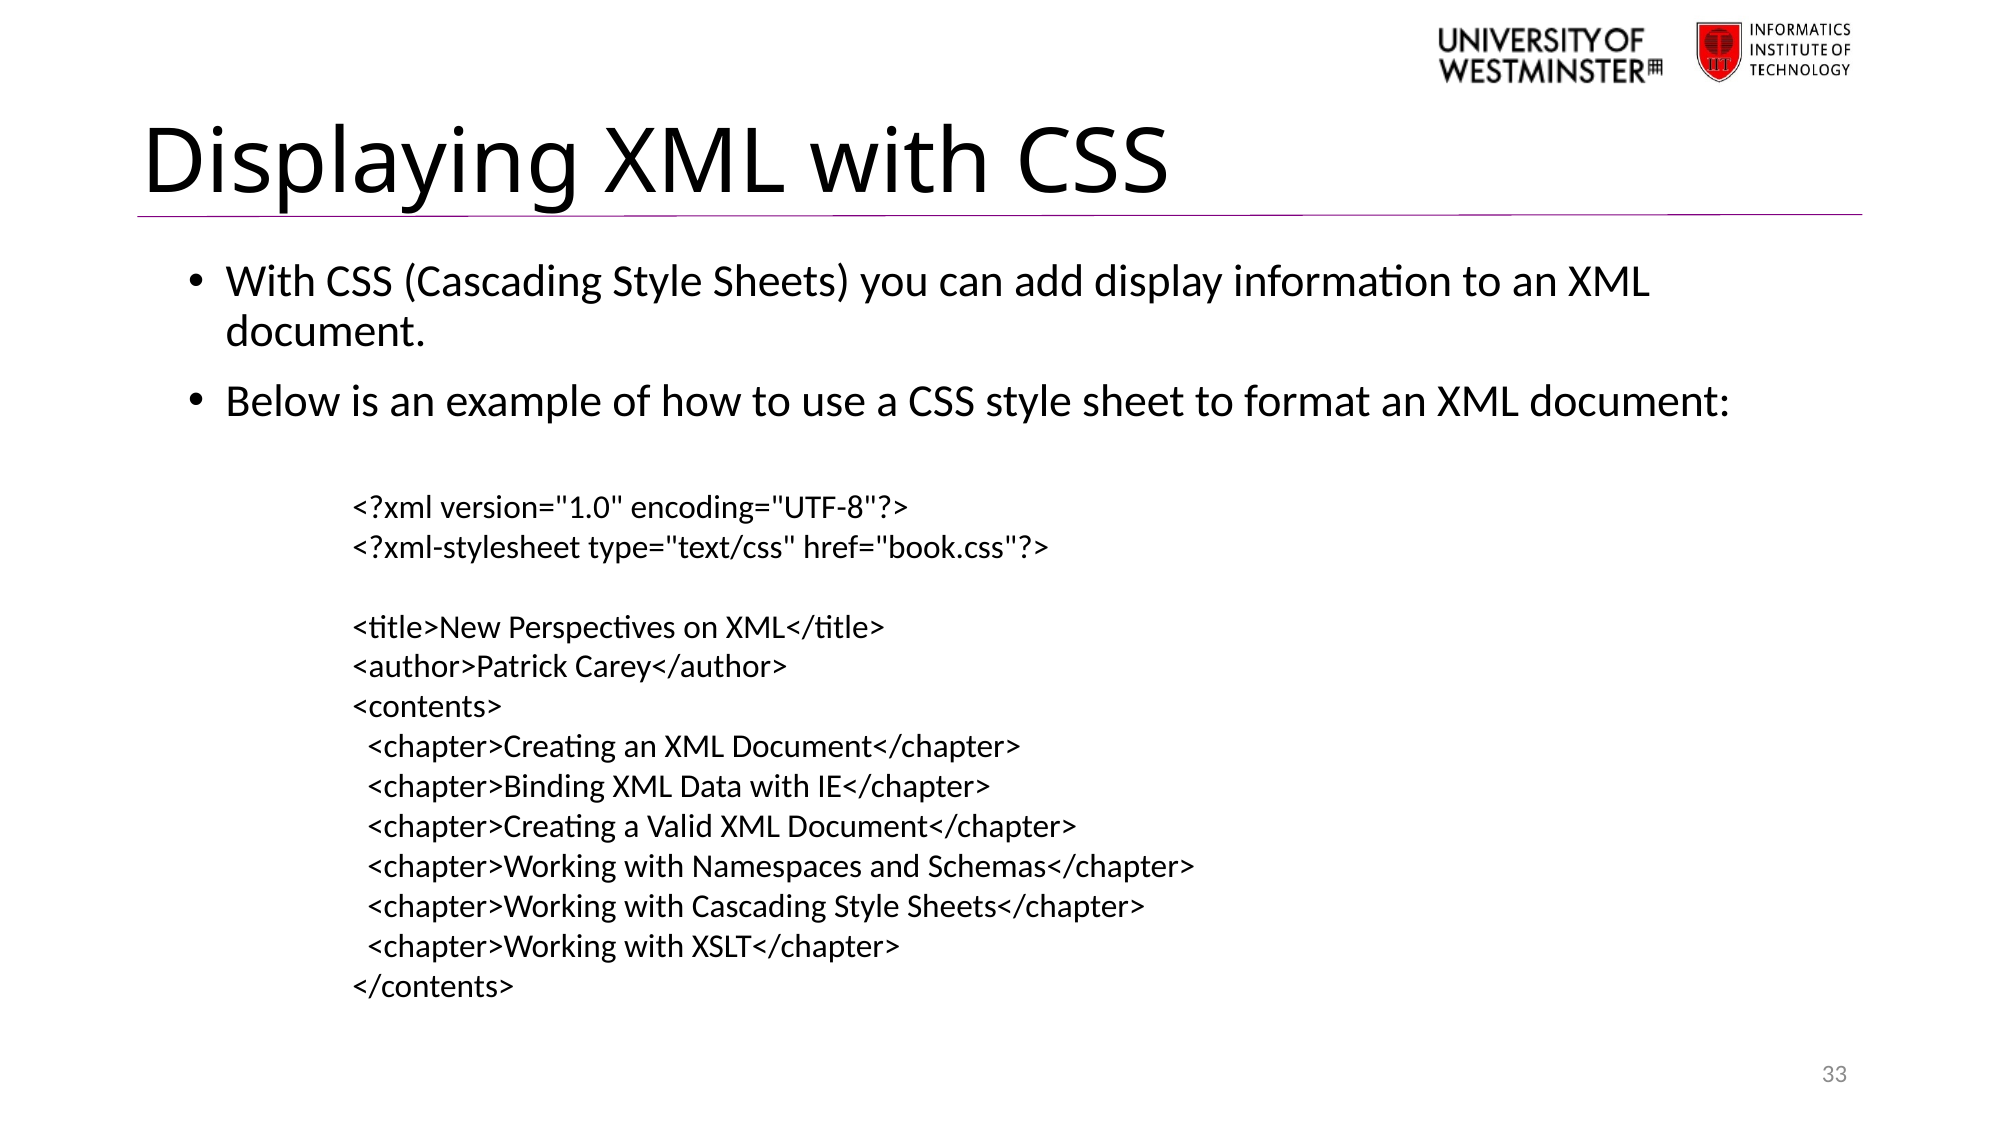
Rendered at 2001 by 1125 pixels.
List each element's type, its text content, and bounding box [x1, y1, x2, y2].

list With CSS (Cascading Style Sheets) you can add display information to an XML document. Below is an example of how to use a CSS style sheet to format an XML document: [173, 249, 1863, 563]
slide_number 33 [1412, 1042, 1863, 1103]
title Displaying XML with CSS [126, 107, 1477, 220]
picture [1425, 5, 1863, 102]
text_box <?xml version="1.0" encoding="UTF-8"?> <?xml-stylesheet type="text/css" href="book.css"?> <title>New Perspectives on XML</title> <author>Patrick Carey</author> <contents> <chapter>Creating an XML Document</chapter> <chapter>Binding XML Data with IE</chapter> <chapter>Creating a Valid XML Document</chapter> <chapter>Working with Namespaces and Schemas</chapter> <chapter>Working with Cascading Style Sheets</chapter> <chapter>Working with XSLT</chapter> </contents> [337, 477, 1638, 1012]
